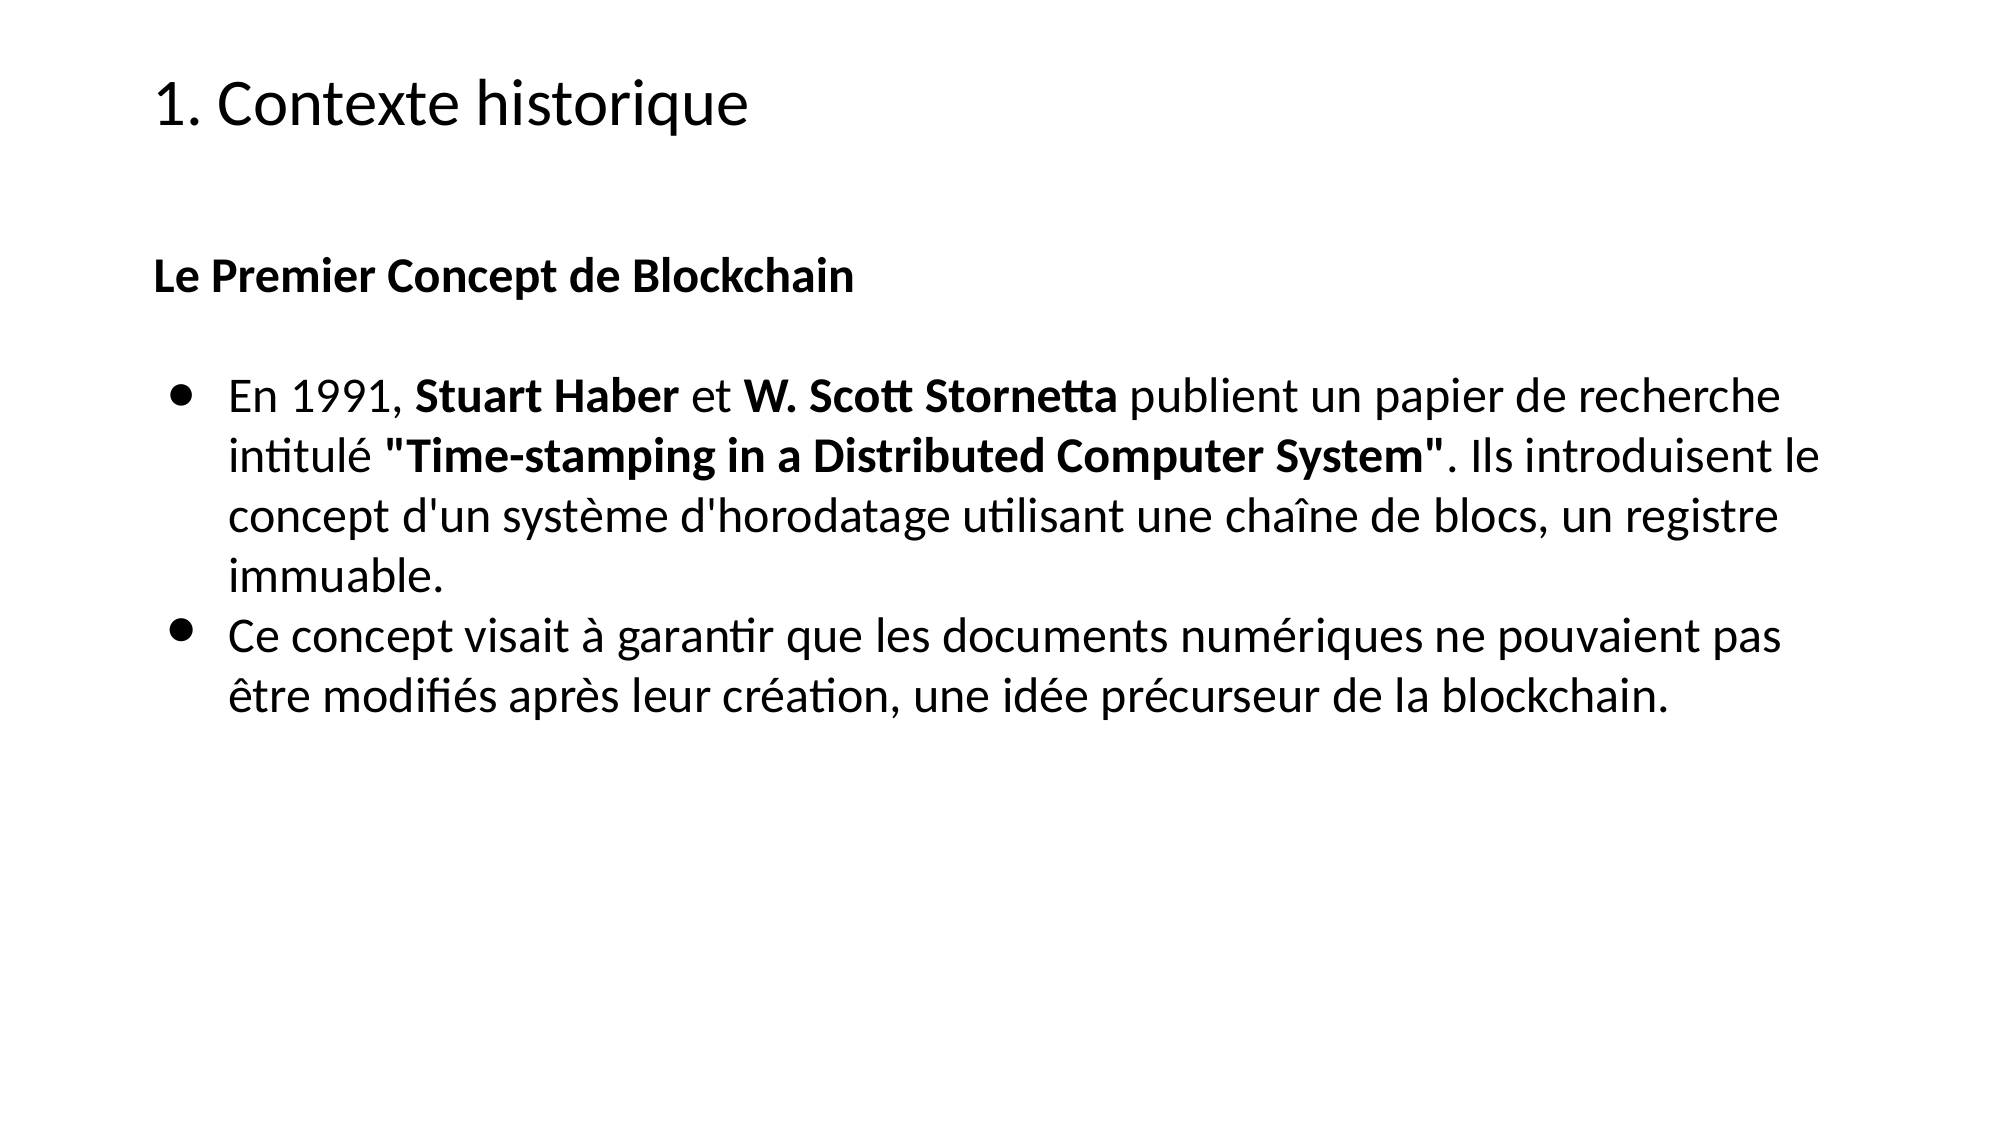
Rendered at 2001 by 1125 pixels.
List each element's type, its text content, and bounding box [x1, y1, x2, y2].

text_box 1. Contexte historique [137, 59, 1863, 155]
text_box Le Premier Concept de Blockchain En 1991, Stuart Haber et W. Scott Stornetta publient un papier de recherche intitulé "Time-stamping in a Distributed Computer System". Ils introduisent le concept d'un système d'horodatage utilisant une chaîne de blocs, un registre immuable. Ce concept visait à garantir que les documents numériques ne pouvaient pas être modifiés après leur création, une idée précurseur de la blockchain. [138, 234, 1866, 790]
